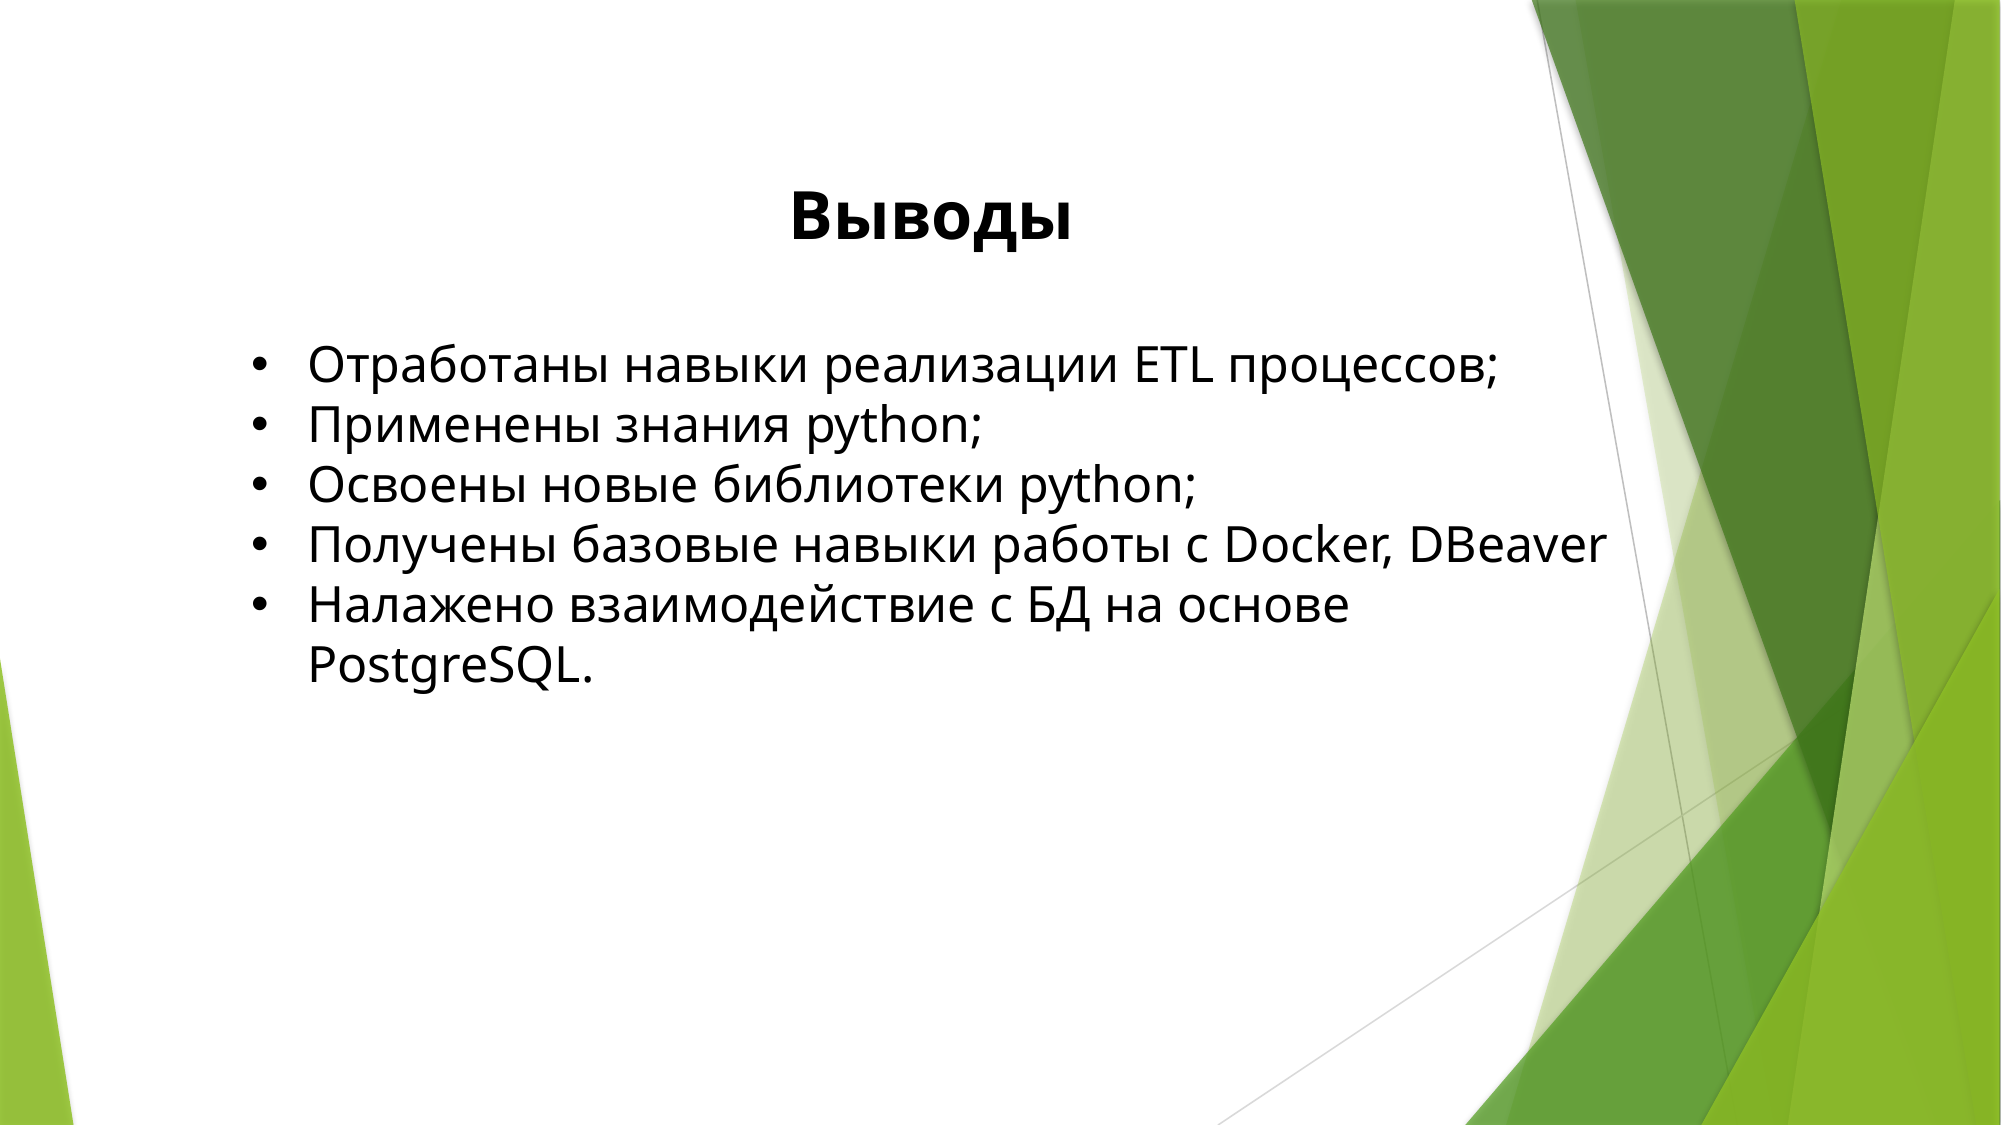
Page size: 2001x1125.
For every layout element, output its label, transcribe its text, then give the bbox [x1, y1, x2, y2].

text_box Выводы Отработаны навыки реализации ETL процессов; Применены знания python; Освоены новые библиотеки python; Получены базовые навыки работы с Docker, DBeaver Налажено взаимодействие с БД на основе PostgreSQL. [236, 165, 1627, 761]
